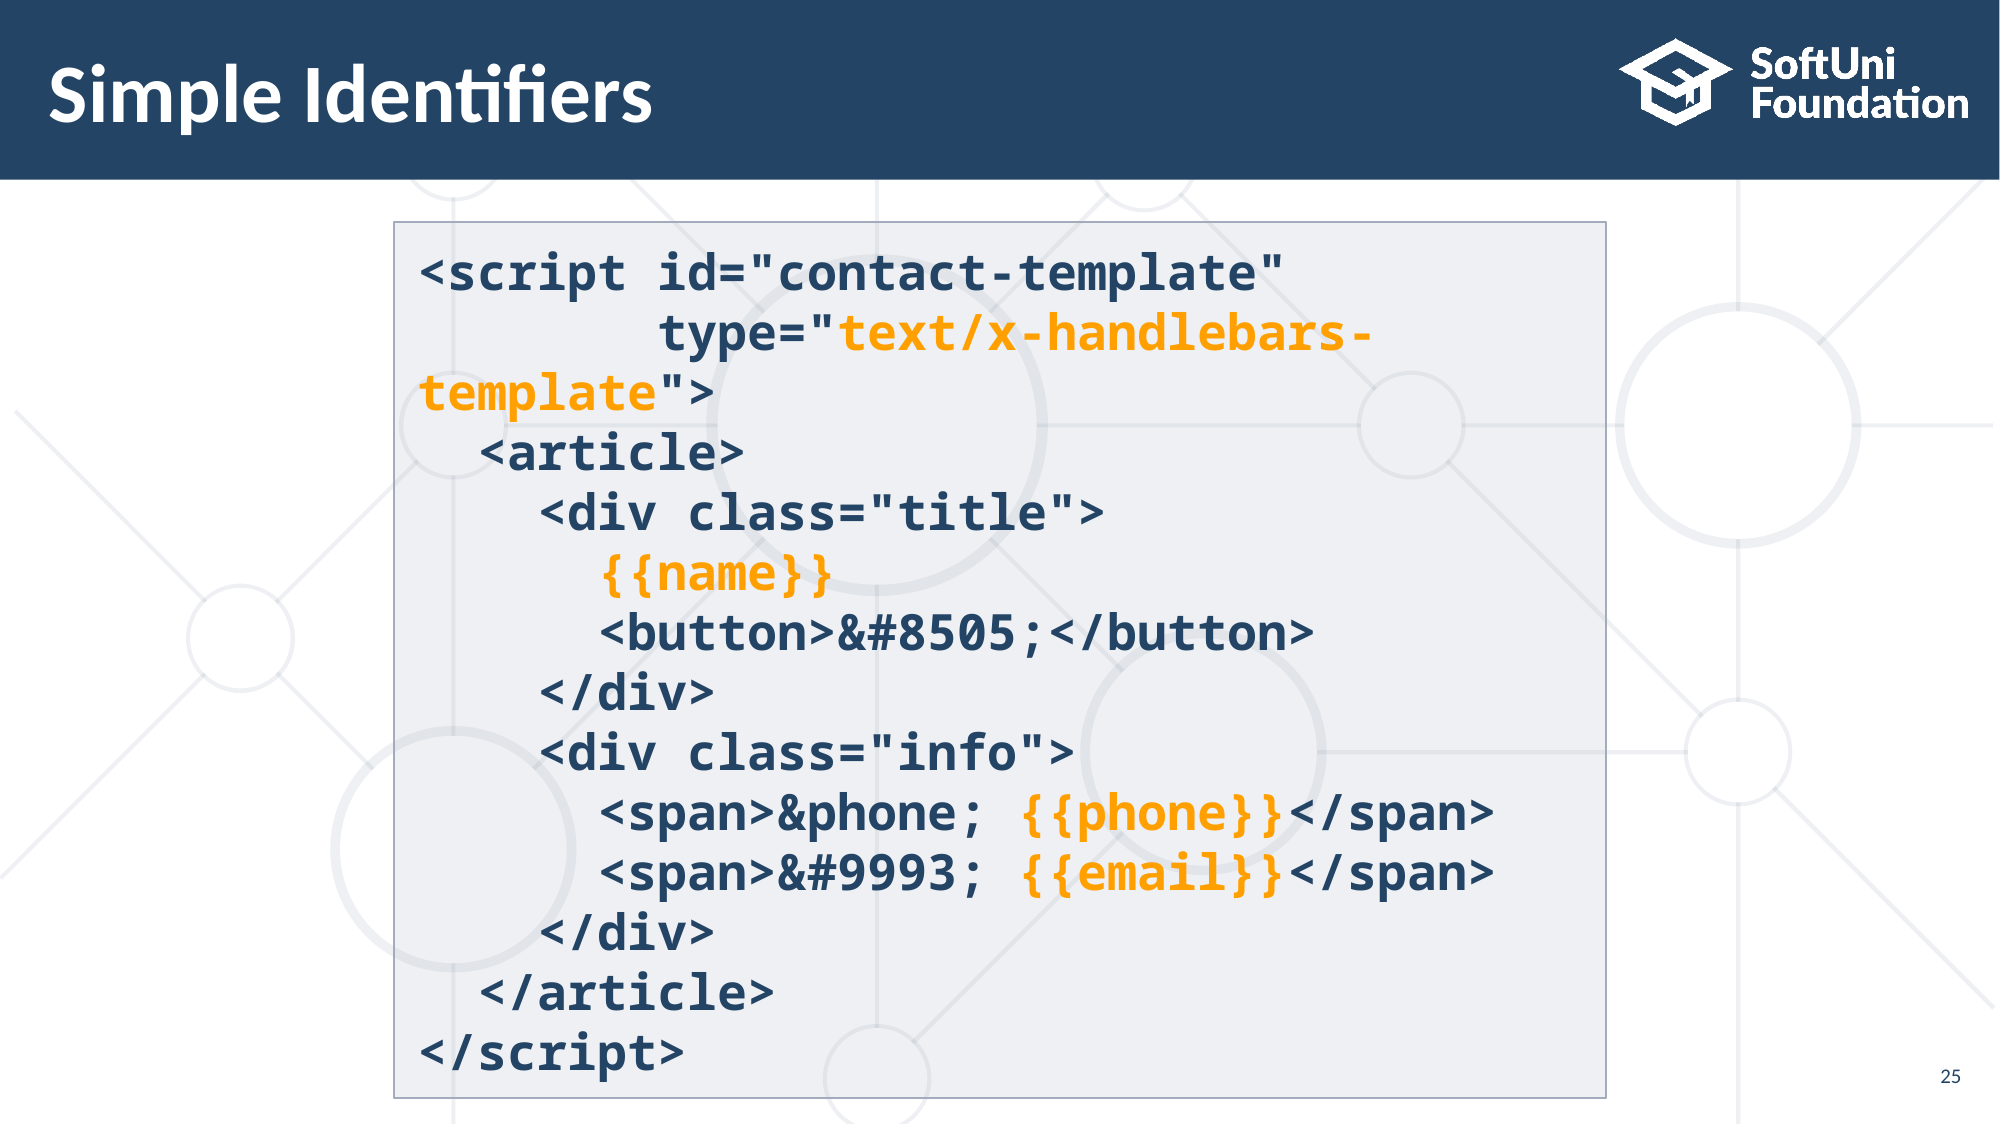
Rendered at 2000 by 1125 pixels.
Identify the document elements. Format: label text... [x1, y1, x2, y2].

text_box <script id="contact-template" type="text/x-handlebars-template"> <article> <div class="title"> {{name}} <button>&#8505;</button> </div> <div class="info"> <span>&phone; {{phone}}</span> <span>&#9993; {{email}}</span> </div> </article> </script> [393, 222, 1606, 1098]
slide_number 25 [1896, 1049, 1968, 1101]
title Simple Identifiers [31, 16, 1591, 162]
picture [1618, 38, 1968, 126]
